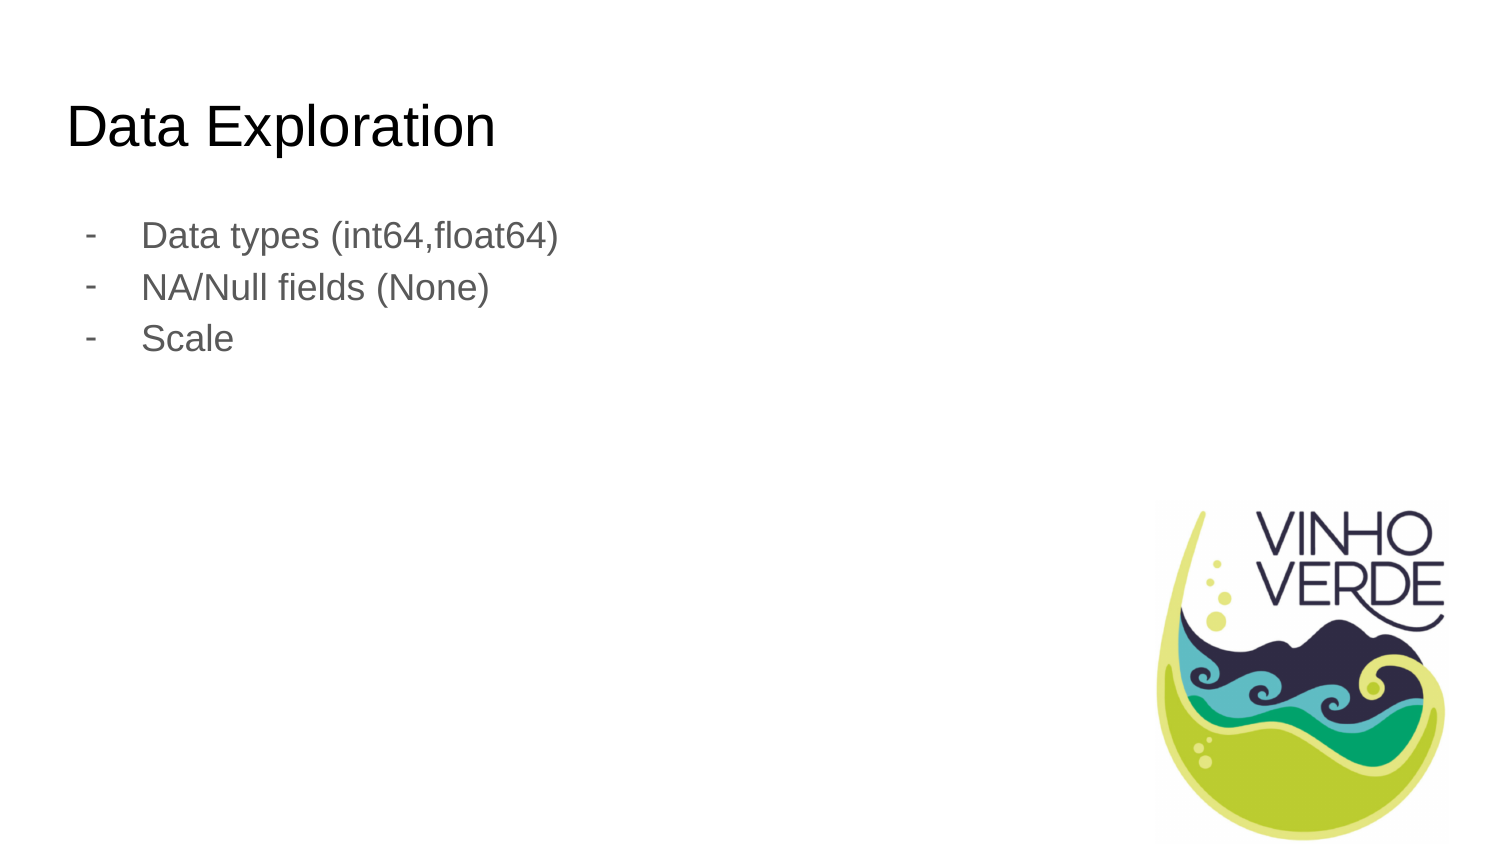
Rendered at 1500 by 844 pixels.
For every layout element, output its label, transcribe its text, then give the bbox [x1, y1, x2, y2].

title Data Exploration [51, 72, 1449, 167]
list Data types (int64,float64) NA/Null fields (None) Scale [51, 189, 1449, 750]
picture [1155, 500, 1450, 844]
